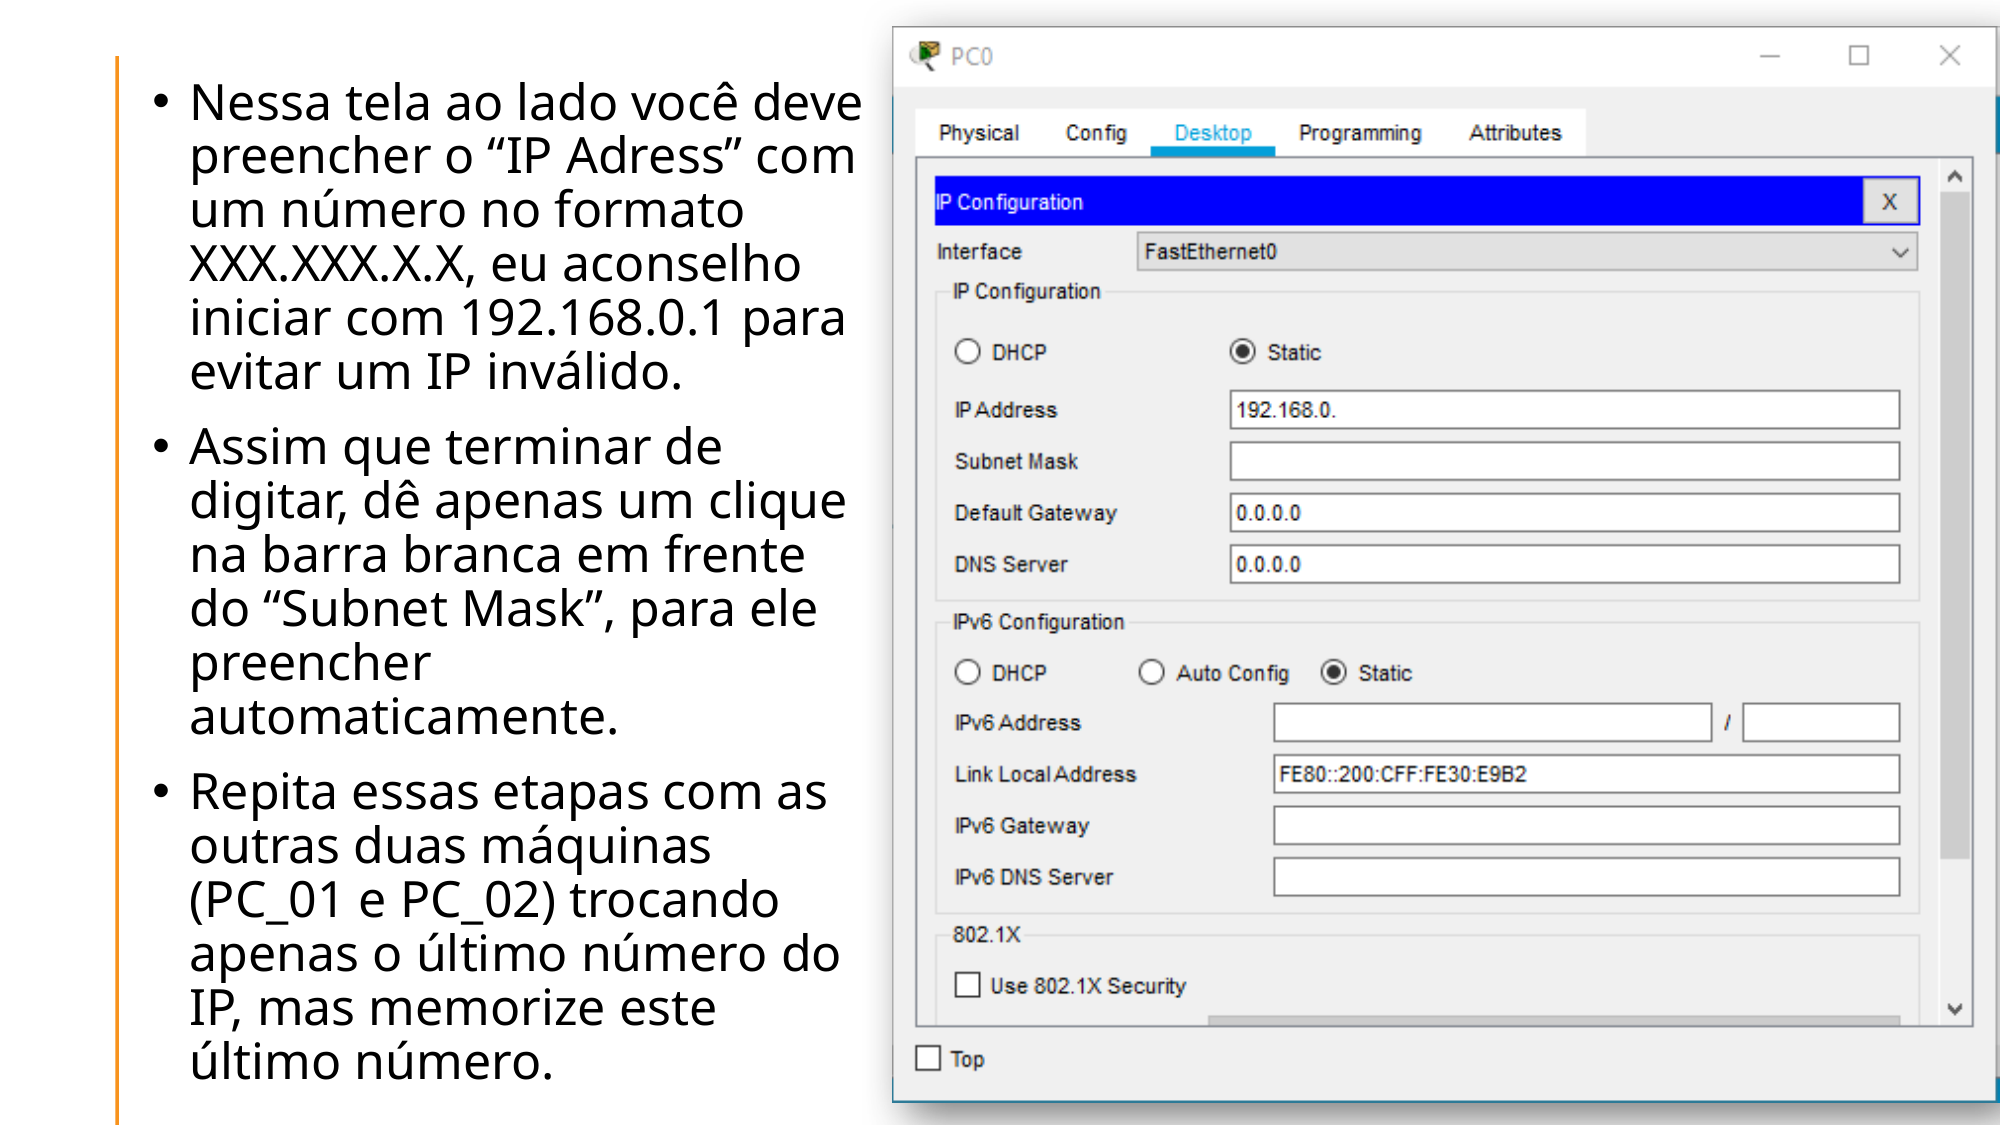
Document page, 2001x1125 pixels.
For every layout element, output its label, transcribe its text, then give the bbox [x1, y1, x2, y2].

picture [892, 26, 2000, 1103]
list Nessa tela ao lado você deve preencher o “IP Adress” com um número no formato XXX.XXX.X.X, eu aconselho iniciar com 192.168.0.1 para evitar um IP inválido. Assim que terminar de digitar, dê apenas um clique na barra branca em frente do “Subnet Mask”, para ele preencher automaticamente. Repita essas etapas com as outras duas máquinas (PC_01 e PC_02) trocando apenas o último número do IP, mas memorize este último número. [137, 69, 876, 1103]
